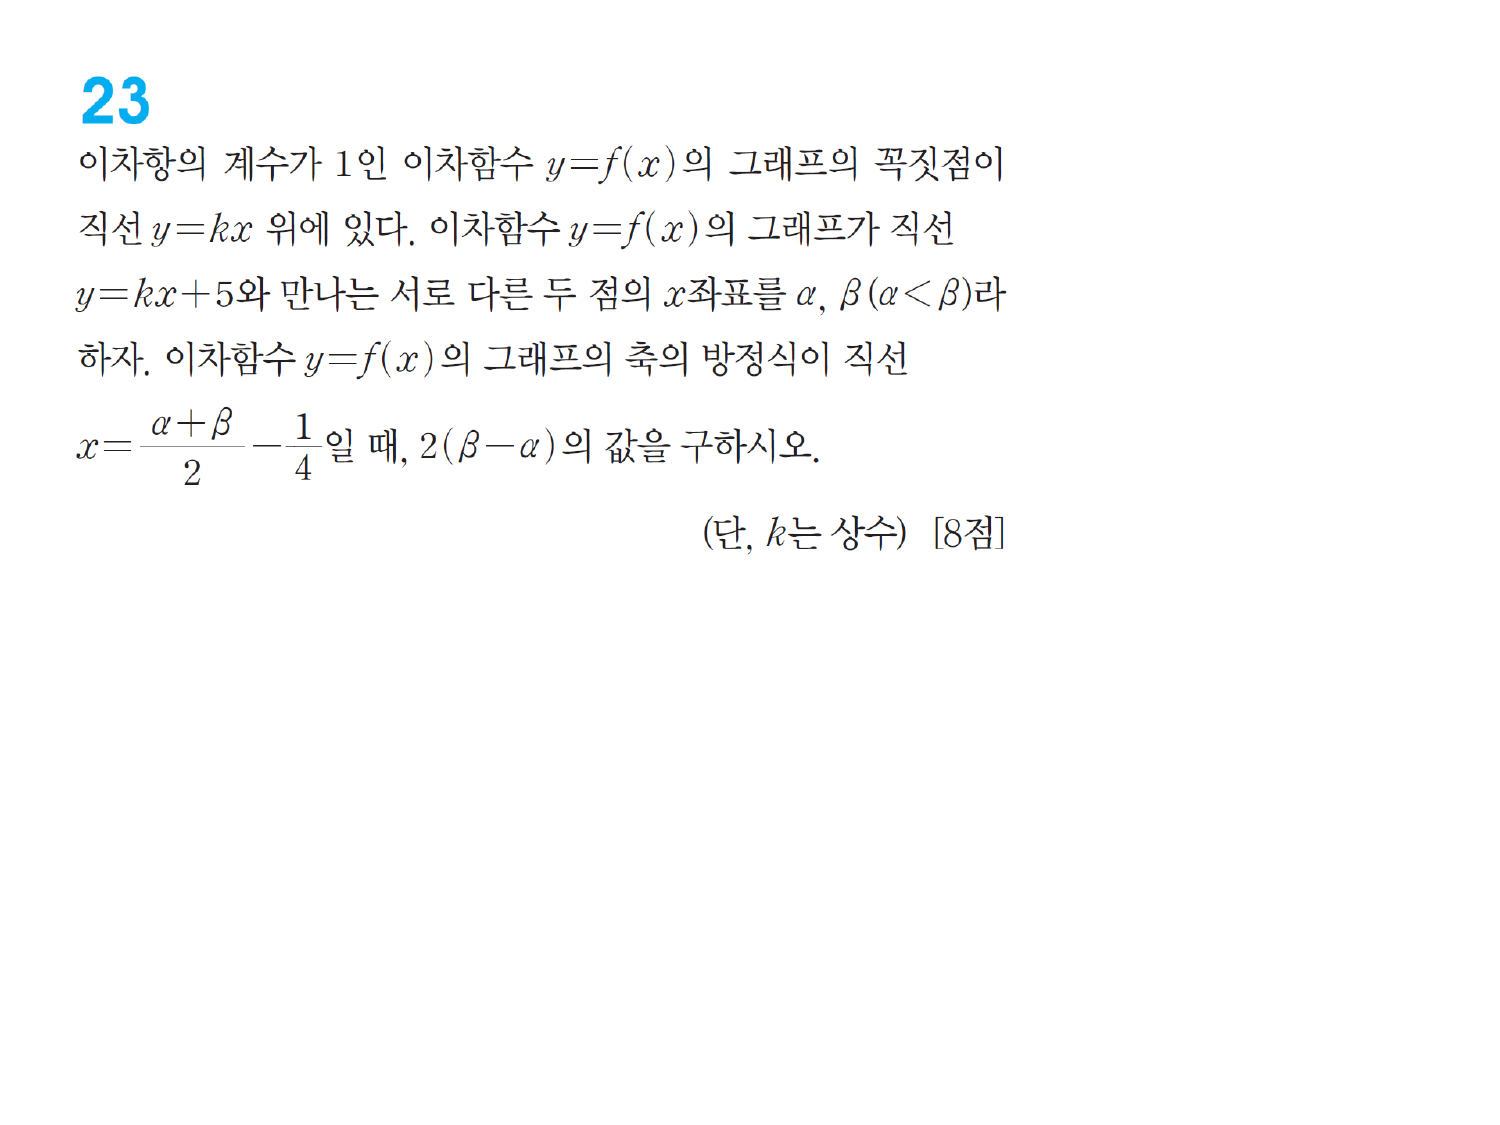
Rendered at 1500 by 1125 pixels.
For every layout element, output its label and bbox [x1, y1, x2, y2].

picture [58, 58, 1027, 581]
